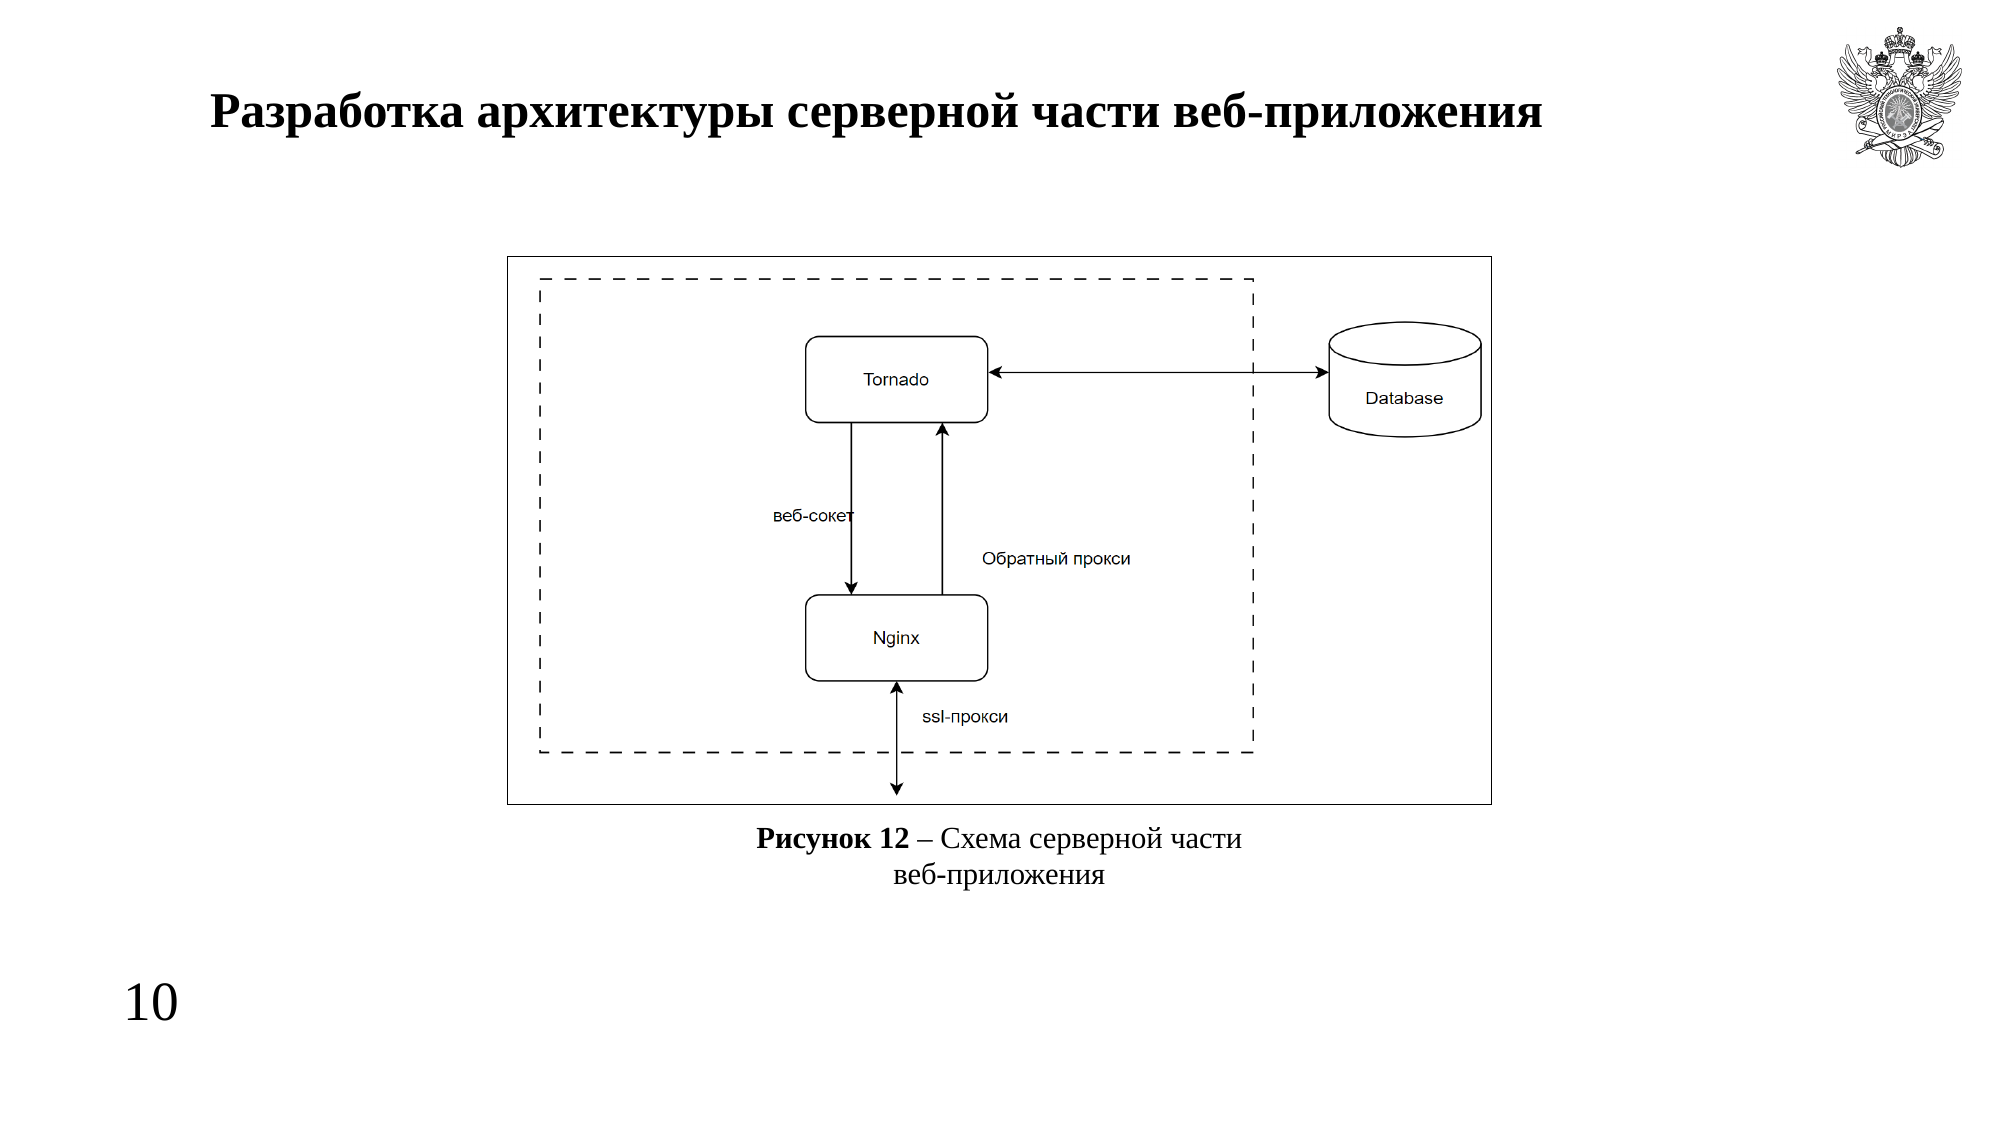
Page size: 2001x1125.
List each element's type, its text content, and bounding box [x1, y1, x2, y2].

picture [507, 256, 1492, 805]
picture [1837, 27, 1962, 168]
text_box Разработка архитектуры серверной части веб-приложения [189, 27, 1648, 157]
text_box Рисунок 12 – Схема серверной части веб-приложения [729, 810, 1270, 899]
text_box 10 [108, 957, 220, 1039]
